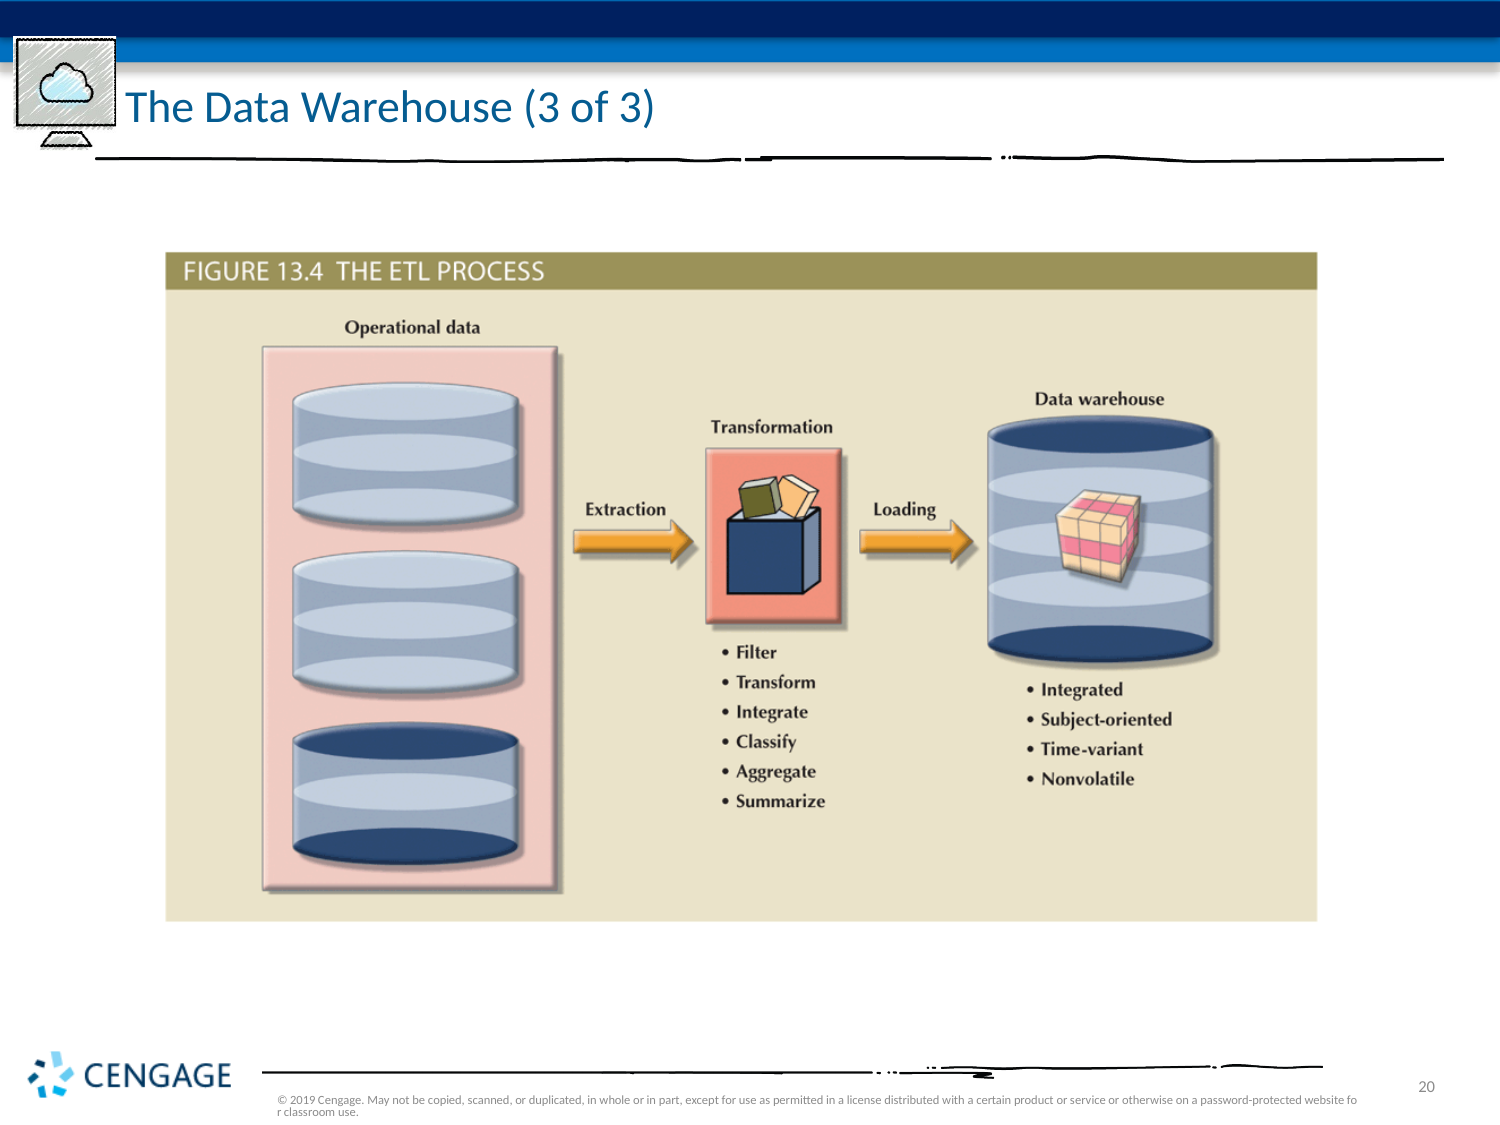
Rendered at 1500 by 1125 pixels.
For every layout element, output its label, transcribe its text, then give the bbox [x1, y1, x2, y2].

footer © 2019 Cengage. May not be copied, scanned, or duplicated, in whole or in part, except for use as permitted in a license distributed with a certain product or service or otherwise on a password-protected website for classroom use. [262, 1079, 1375, 1120]
picture [262, 1064, 1323, 1079]
picture [13, 36, 117, 151]
title The Data Warehouse (3 of 3) [125, 84, 1442, 132]
picture [7, 1037, 244, 1111]
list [162, 249, 1321, 926]
picture [95, 155, 1444, 163]
